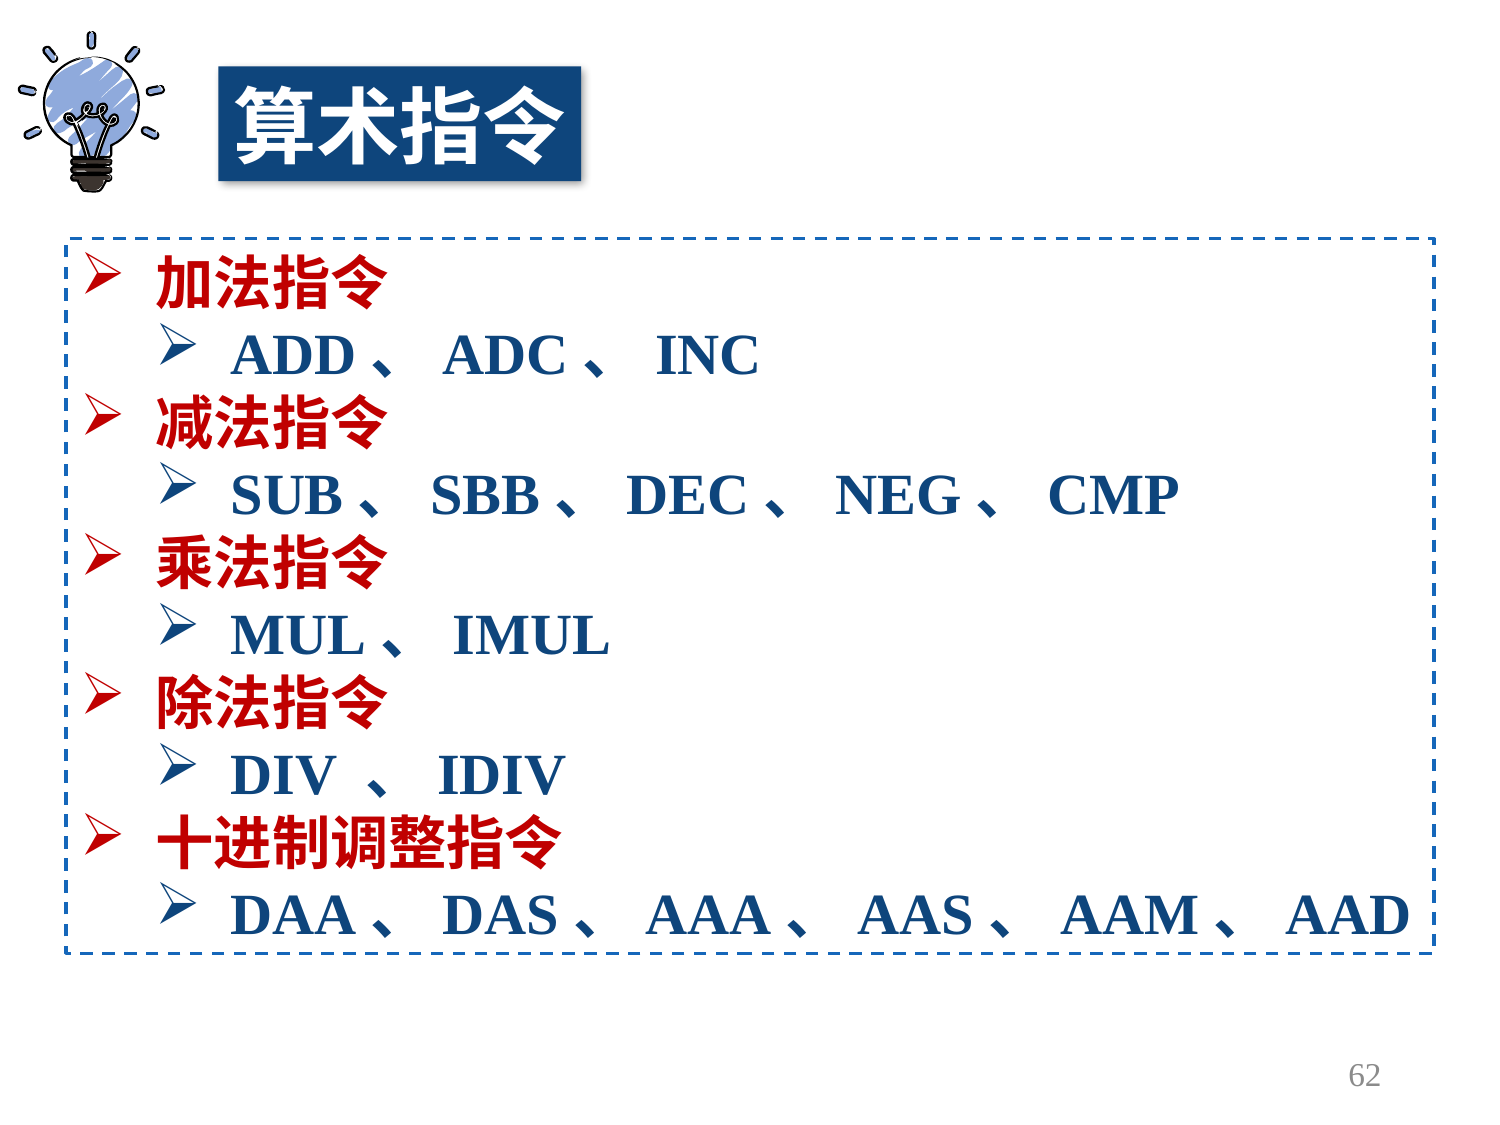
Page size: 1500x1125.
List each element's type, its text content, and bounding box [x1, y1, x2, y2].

text_box 加法指令 ADD、ADC、INC 减法指令 SUB、SBB、DEC、NEG、CMP 乘法指令 MUL、IMUL 除法指令 DIV 、IDIV 十进制调整指令 DAA、DAS、AAA、AAS、AAM、AAD [65, 238, 1435, 954]
text_box 算术指令 [218, 66, 582, 182]
slide_number 62 [1059, 1042, 1397, 1103]
